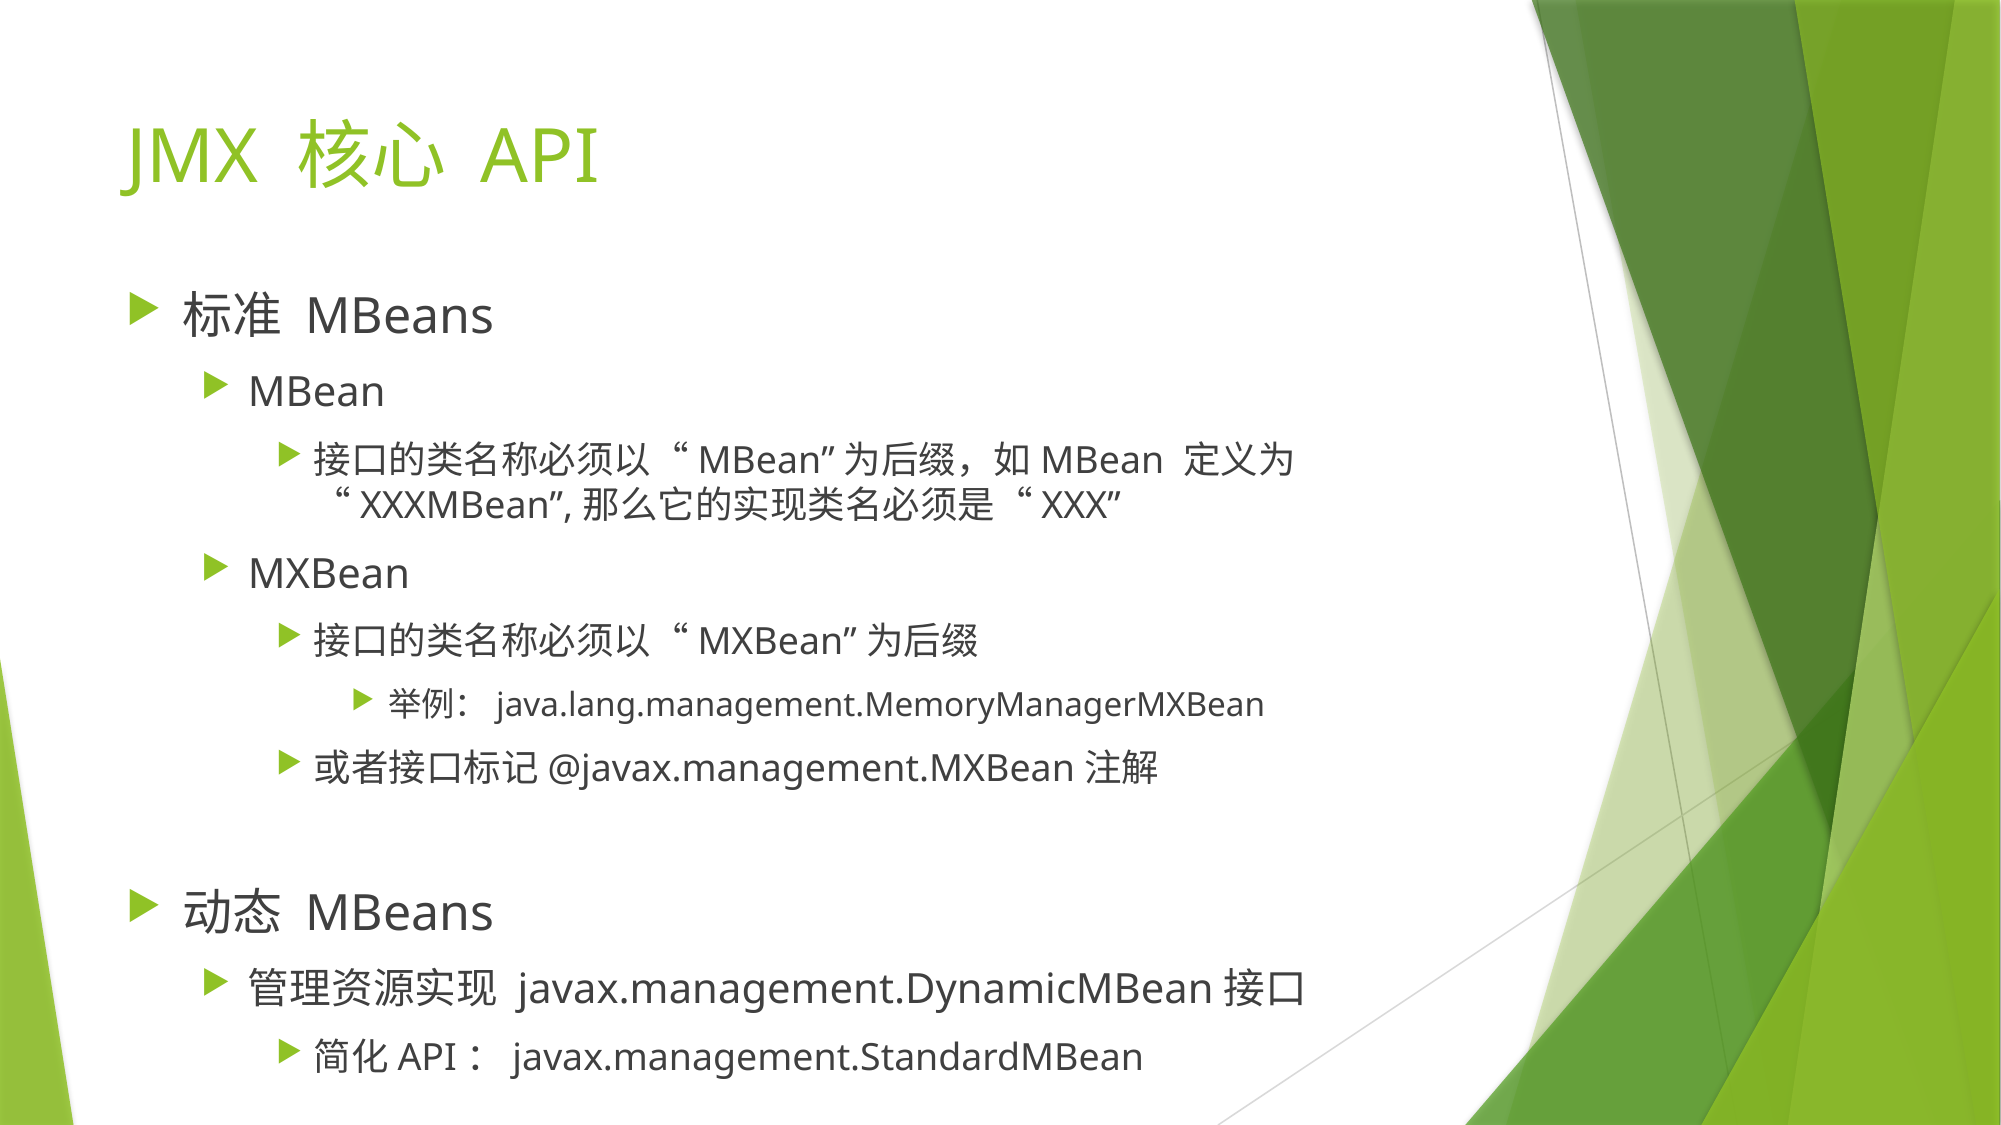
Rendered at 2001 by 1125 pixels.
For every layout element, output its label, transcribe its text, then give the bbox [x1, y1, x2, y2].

list 标准 MBeans MBean 接口的类名称必须以“MBean”为后缀，如MBean 定义为 “XXXMBean”,那么它的实现类名必须是“XXX” MXBean 接口的类名称必须以“MXBean”为后缀 举例：java.lang.management.MemoryManagerMXBean 或者接口标记@javax.management.MXBean注解 动态 MBeans 管理资源实现 javax.management.DynamicMBean接口 简化API：javax.management.StandardMBean [111, 276, 1522, 1125]
title JMX 核心 API [111, 99, 1522, 276]
